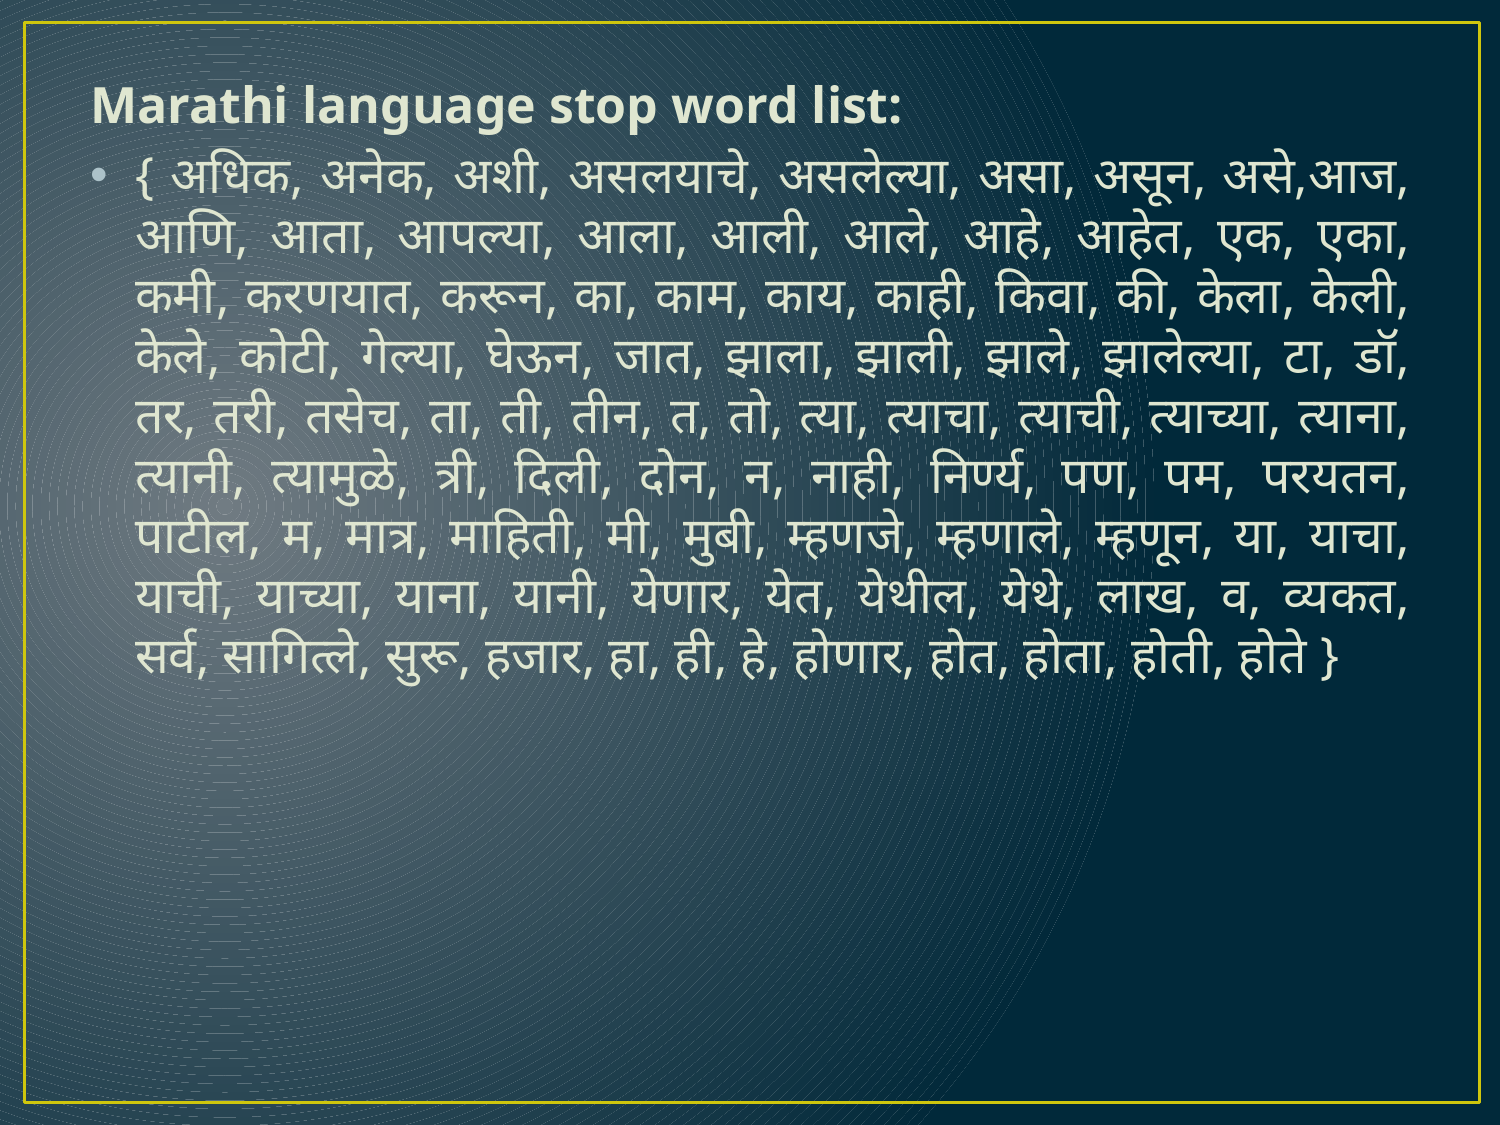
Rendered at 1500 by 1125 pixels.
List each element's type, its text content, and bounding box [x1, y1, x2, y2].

list Marathi language stop word list: { अधिक, अनेक, अशी, असलयाचे, असलेल्या, असा, असून, असे,आज, आणि, आता, आपल्या, आला, आली, आले, आहे, आहेत, एक, एका, कमी, करणयात, करून, का, काम, काय, काही, किवा, की, केला, केली, केले, कोटी, गेल्या, घेऊन, जात, झाला, झाली, झाले, झालेल्या, टा, डॉ, तर, तरी, तसेच, ता, ती, तीन, त, तो, त्या, त्याचा, त्याची, त्याच्या, त्याना, त्यानी, त्यामुळे, त्री, दिली, दोन, न, नाही, निर्ण्य, पण, पम, परयतन, पाटील, म, मात्र, माहिती, मी, मुबी, म्हणजे, म्हणाले, म्हणून, या, याचा, याची, याच्या, याना, यानी, येणार, येत, येथील, येथे, लाख, व, व्यकत, सर्व, सागित्ले, सुरू, हजार, हा, ही, हे, होणार, होत, होता, होती, होते } [75, 66, 1425, 1005]
